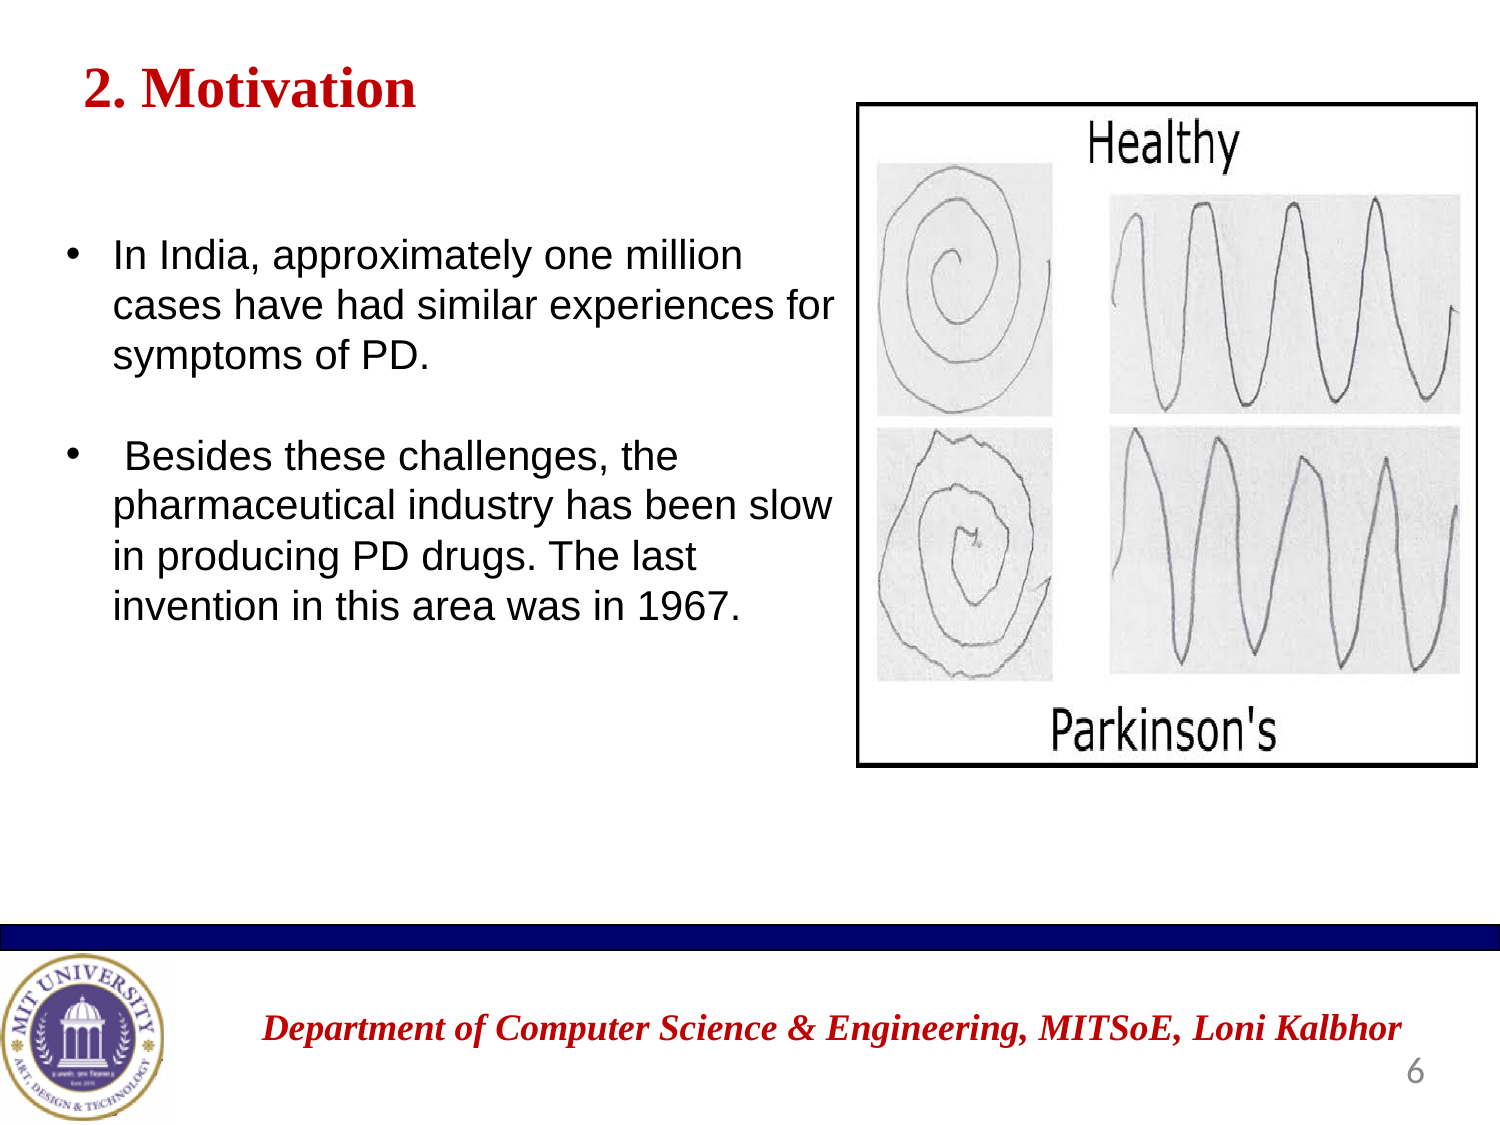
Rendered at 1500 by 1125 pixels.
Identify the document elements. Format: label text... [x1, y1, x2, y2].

picture [856, 102, 1478, 768]
text_box In India, approximately one million cases have had similar experiences for symptoms of PD. Besides these challenges, the pharmaceutical industry has been slow in producing PD drugs. The last invention in this area was in 1967. [51, 170, 851, 706]
picture [0, 953, 175, 1125]
text_box 2. Motivation [68, 36, 1383, 132]
text_box Department of Computer Science & Engineering, MITSoE, Loni Kalbhor [226, 1001, 1437, 1112]
